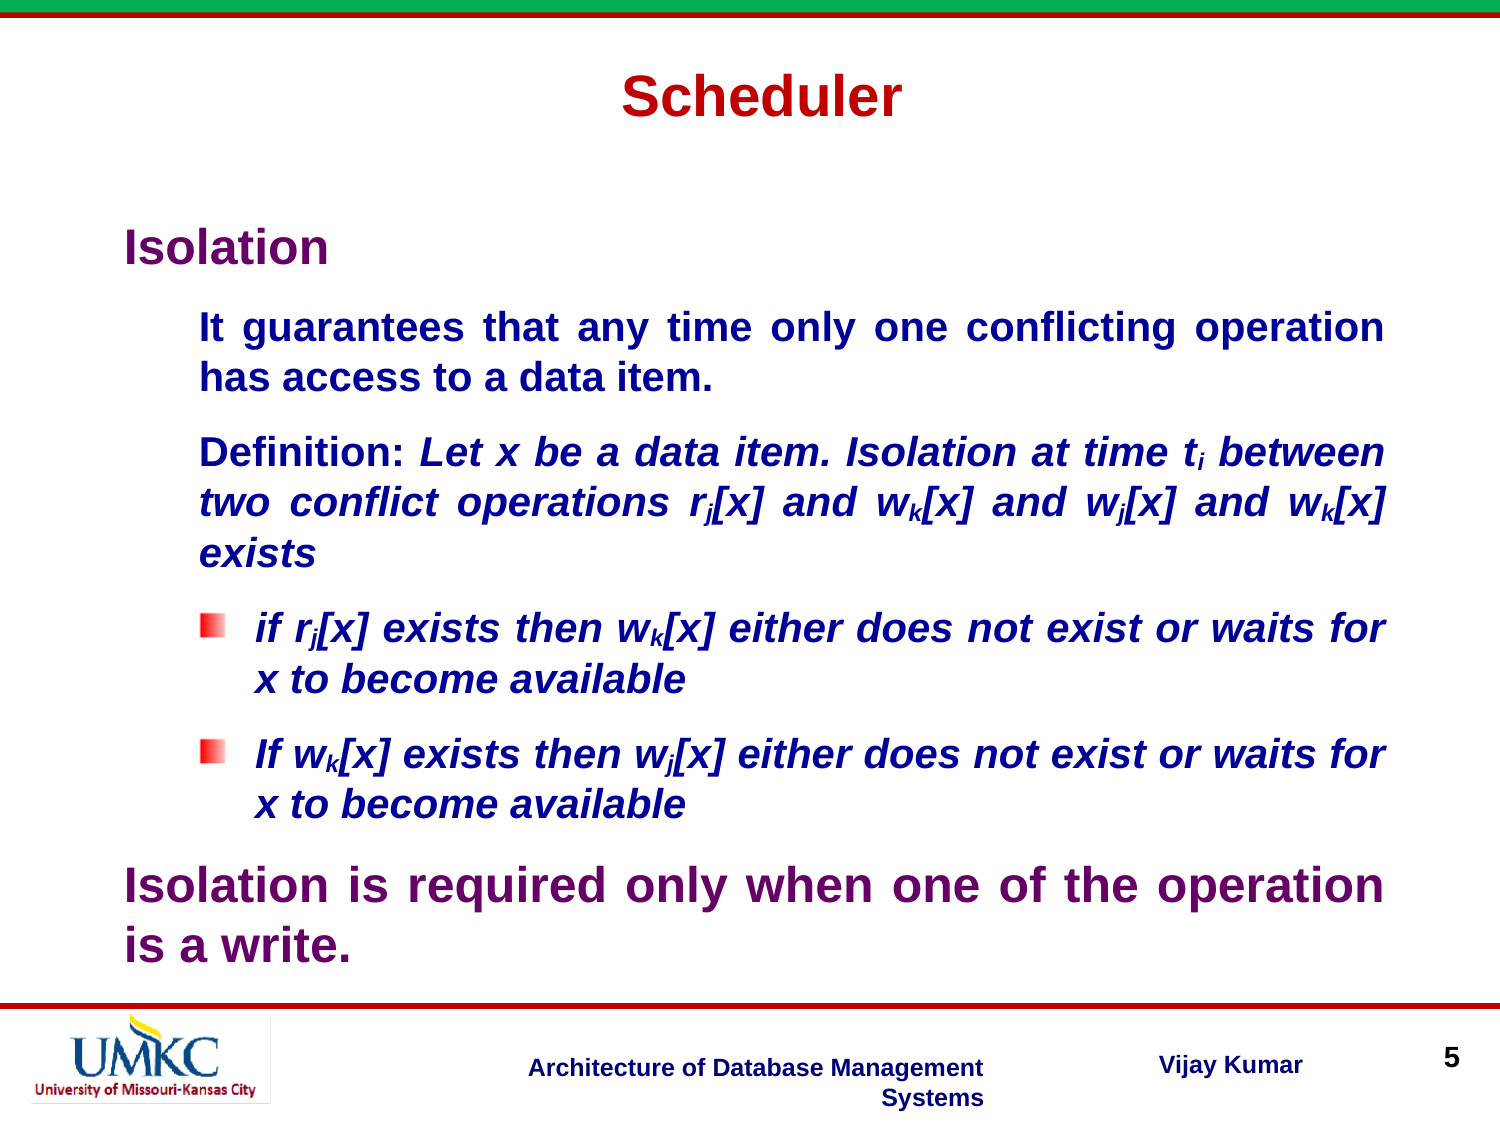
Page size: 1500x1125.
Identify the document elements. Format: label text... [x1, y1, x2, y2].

picture [198, 737, 229, 767]
title Scheduler [24, 24, 1500, 163]
slide_number 5 [1412, 1031, 1475, 1072]
picture [31, 1014, 271, 1106]
picture [198, 611, 229, 641]
text_box Isolation It guarantees that any time only one conflicting operation has access to a data item. Definition: Let x be a data item. Isolation at time ti between two conflict operations rj[x] and wk[x] and wj[x] and wk[x] exists if rj[x] exists then wk[x] either does not exist or waits for x to become available If wk[x] exists then wj[x] either does not exist or waits for x to become available Isolation is required only when one of the operation is a write. [109, 207, 1401, 980]
